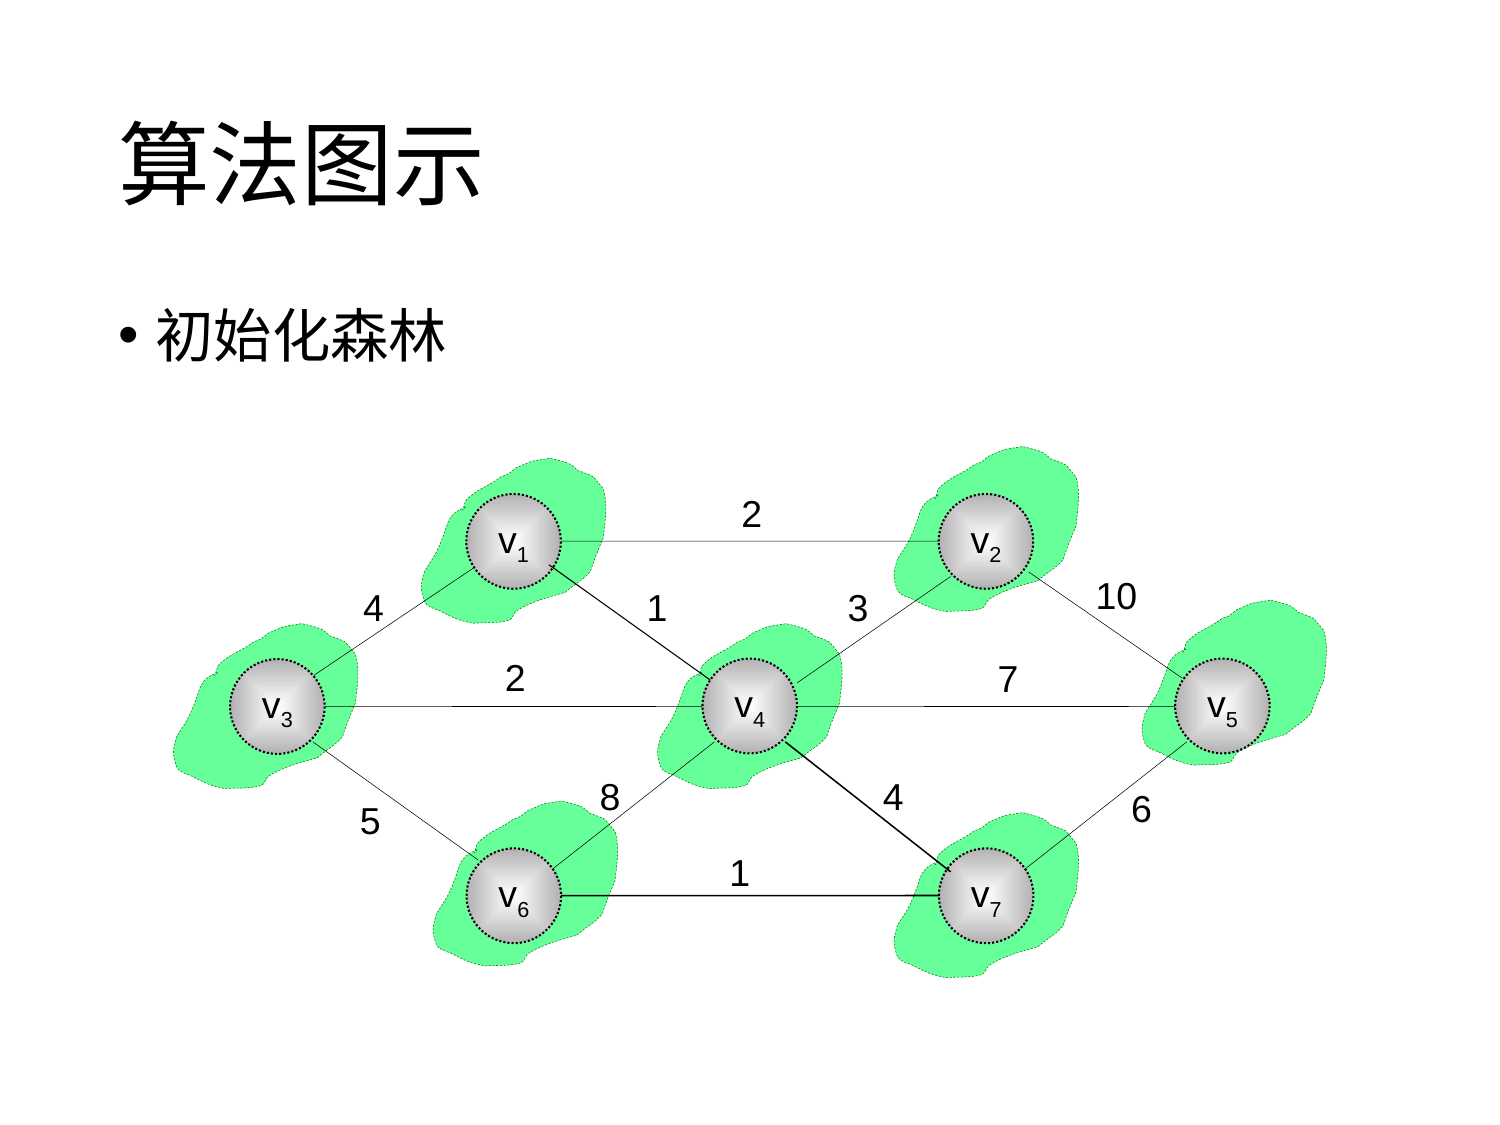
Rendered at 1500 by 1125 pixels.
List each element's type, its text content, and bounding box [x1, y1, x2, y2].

text_box 7 [982, 647, 1034, 708]
text_box 2 [726, 481, 777, 543]
text_box [1149, 600, 1327, 748]
text_box v1 [466, 493, 561, 589]
text_box 5 [344, 789, 396, 850]
text_box [433, 800, 618, 966]
text_box 3 [832, 576, 884, 637]
text_box 10 [1080, 564, 1153, 626]
text_box v6 [466, 848, 562, 944]
text_box 2 [489, 646, 541, 707]
text_box [677, 623, 843, 706]
text_box 1 [714, 841, 766, 902]
text_box 4 [348, 576, 399, 637]
text_box v3 [230, 659, 325, 754]
text_box [657, 707, 838, 789]
text_box [1142, 707, 1242, 766]
text_box v2 [938, 493, 1034, 589]
text_box [173, 623, 358, 789]
text_box v4 [702, 658, 798, 754]
text_box 6 [1116, 777, 1167, 838]
list 初始化森林 [103, 299, 1397, 1014]
text_box [894, 812, 1079, 978]
text_box [421, 458, 606, 624]
title 算法图示 [103, 59, 1397, 278]
text_box 4 [868, 765, 919, 826]
text_box 8 [584, 765, 636, 826]
text_box [894, 446, 1079, 612]
text_box v5 [1175, 658, 1270, 754]
text_box v7 [938, 848, 1034, 944]
text_box 1 [631, 576, 683, 637]
